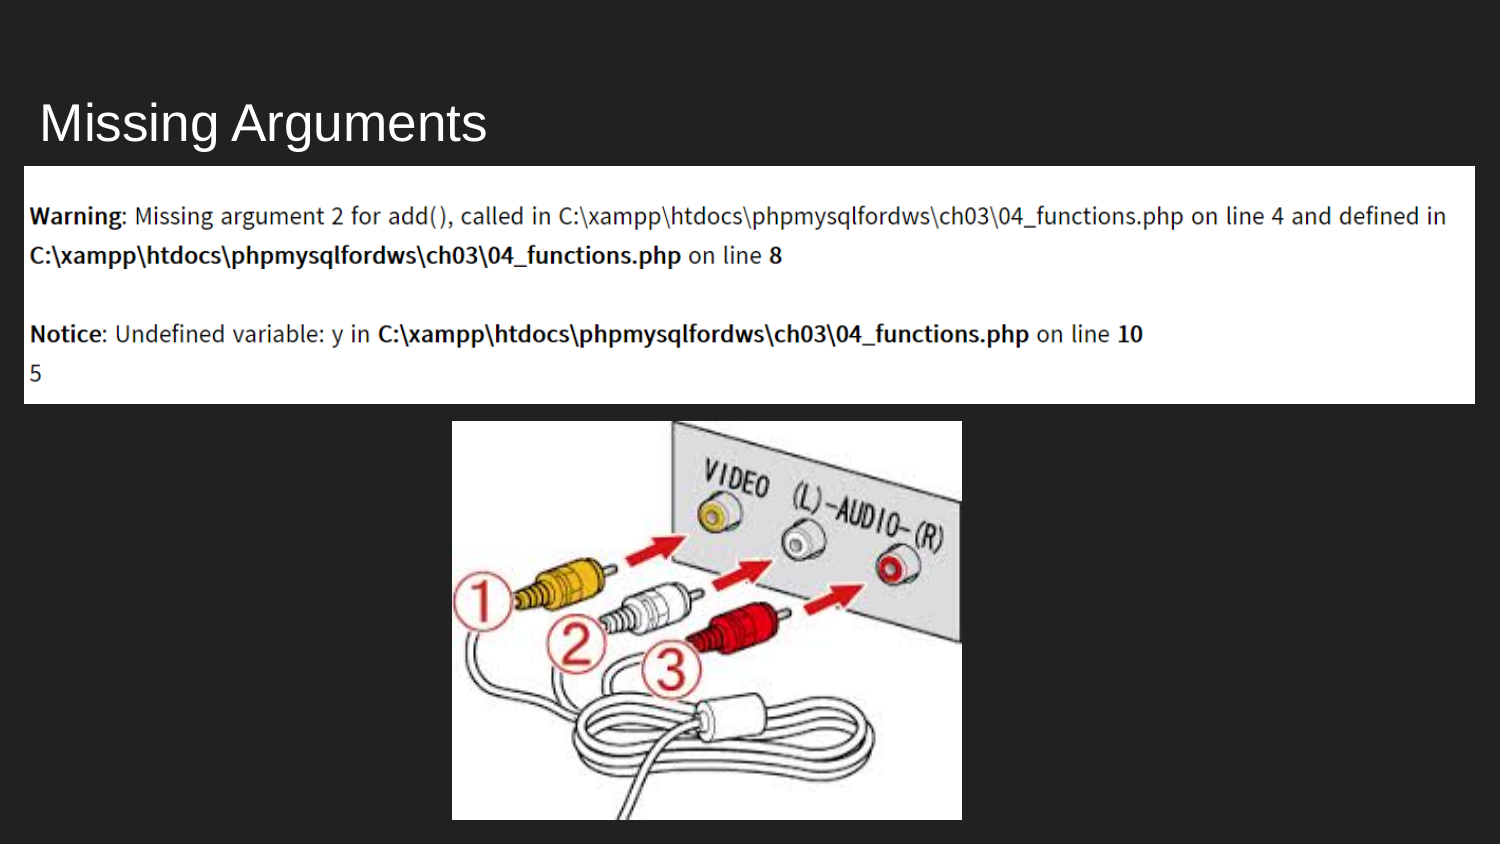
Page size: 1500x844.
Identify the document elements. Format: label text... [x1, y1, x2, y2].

picture [24, 166, 1476, 404]
picture [452, 421, 962, 820]
title Missing Arguments [24, 72, 1423, 166]
